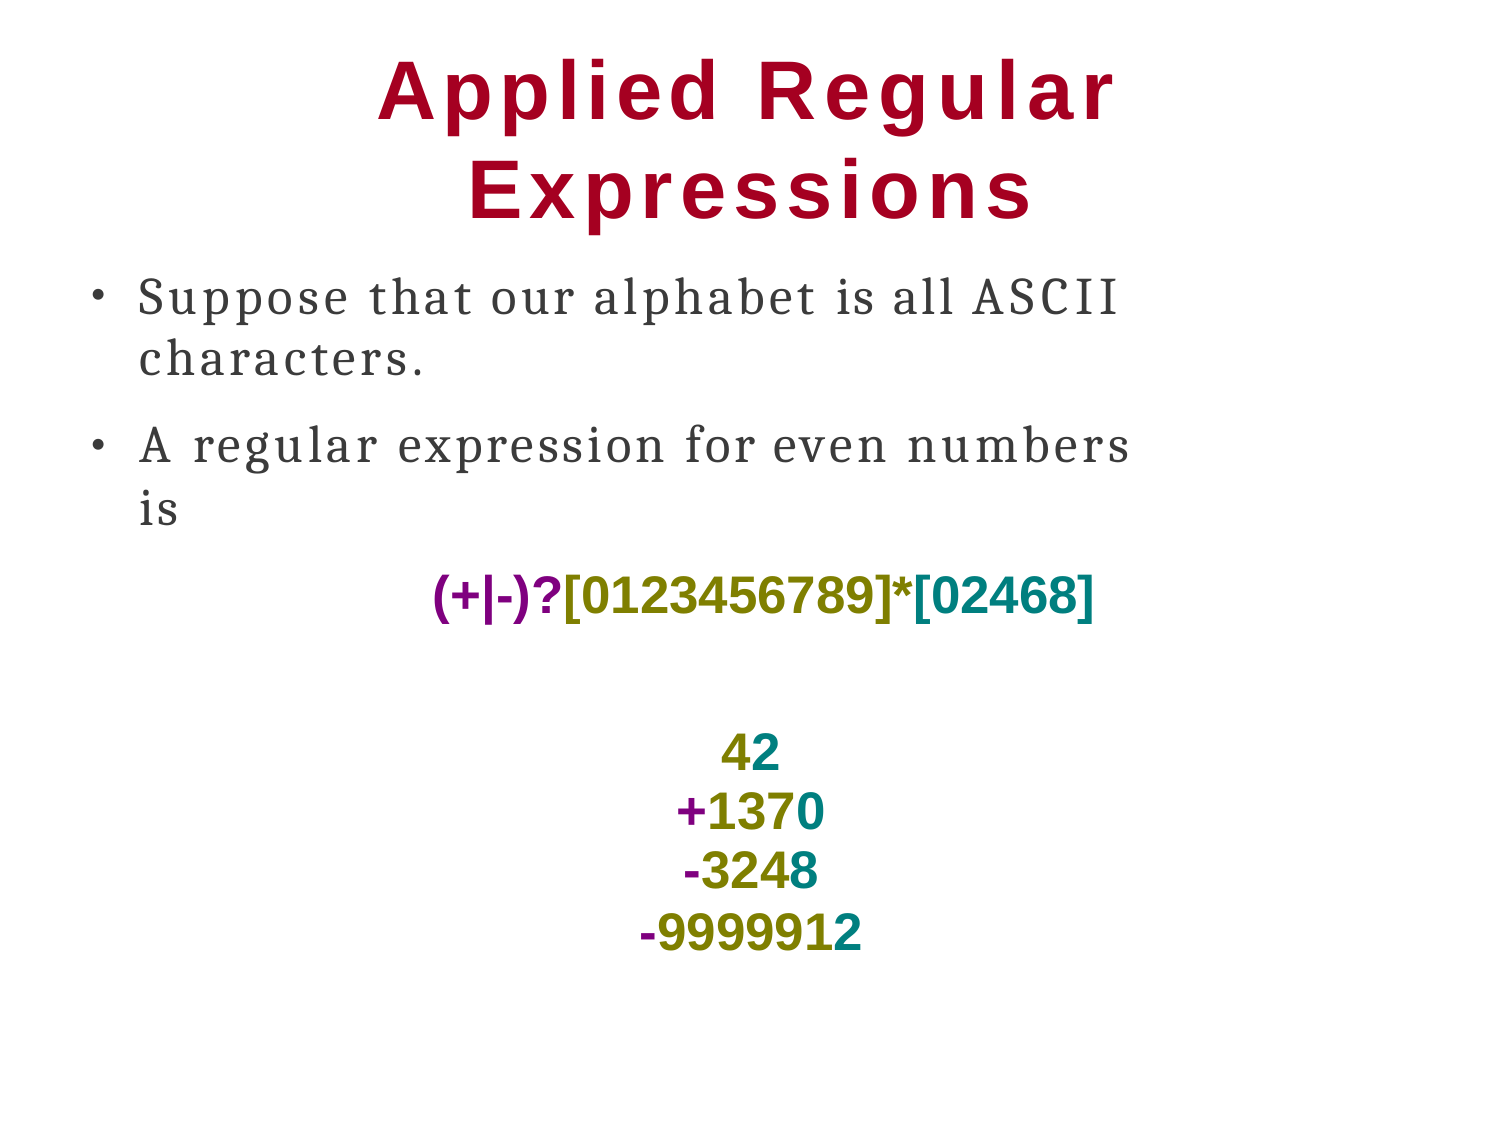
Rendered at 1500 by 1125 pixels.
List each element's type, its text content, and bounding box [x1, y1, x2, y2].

text_box Suppose that our alphabet is all ASCII characters. A regular expression for even numbers is [137, 257, 1248, 537]
text_box ● [89, 425, 112, 456]
text_box (+|-)?[0123456789]*[02468] 42 +1370 -3248 -9999912 [431, 559, 1099, 961]
title Applied Regular Expressions [139, 34, 1359, 236]
text_box ● [89, 275, 112, 307]
